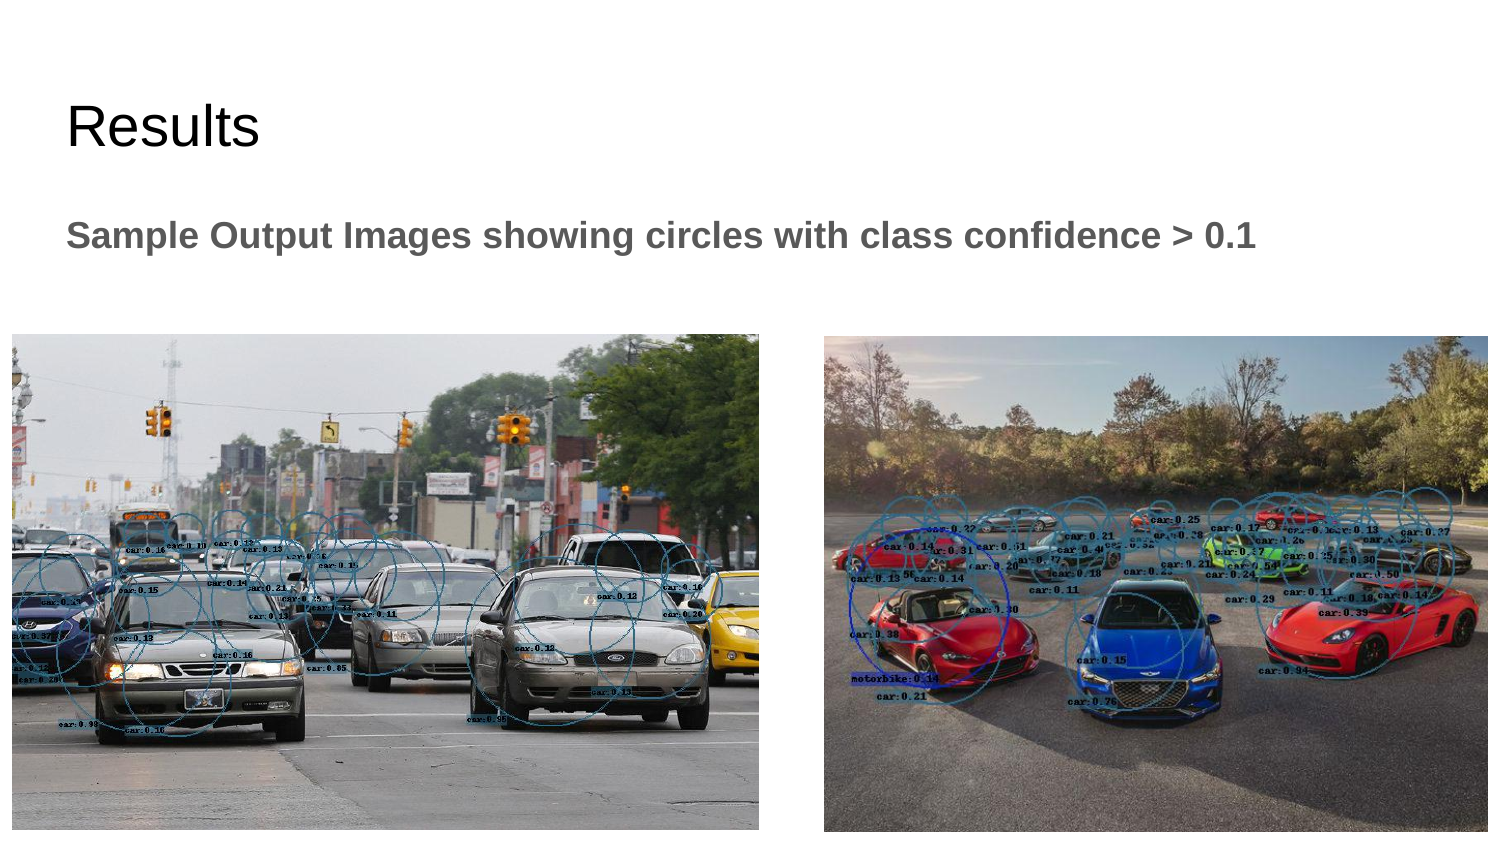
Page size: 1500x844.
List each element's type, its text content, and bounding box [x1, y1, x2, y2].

picture [12, 334, 759, 830]
picture [824, 336, 1488, 832]
list Sample Output Images showing circles with class confidence > 0.1 [51, 189, 1449, 750]
title Results [51, 72, 1449, 167]
